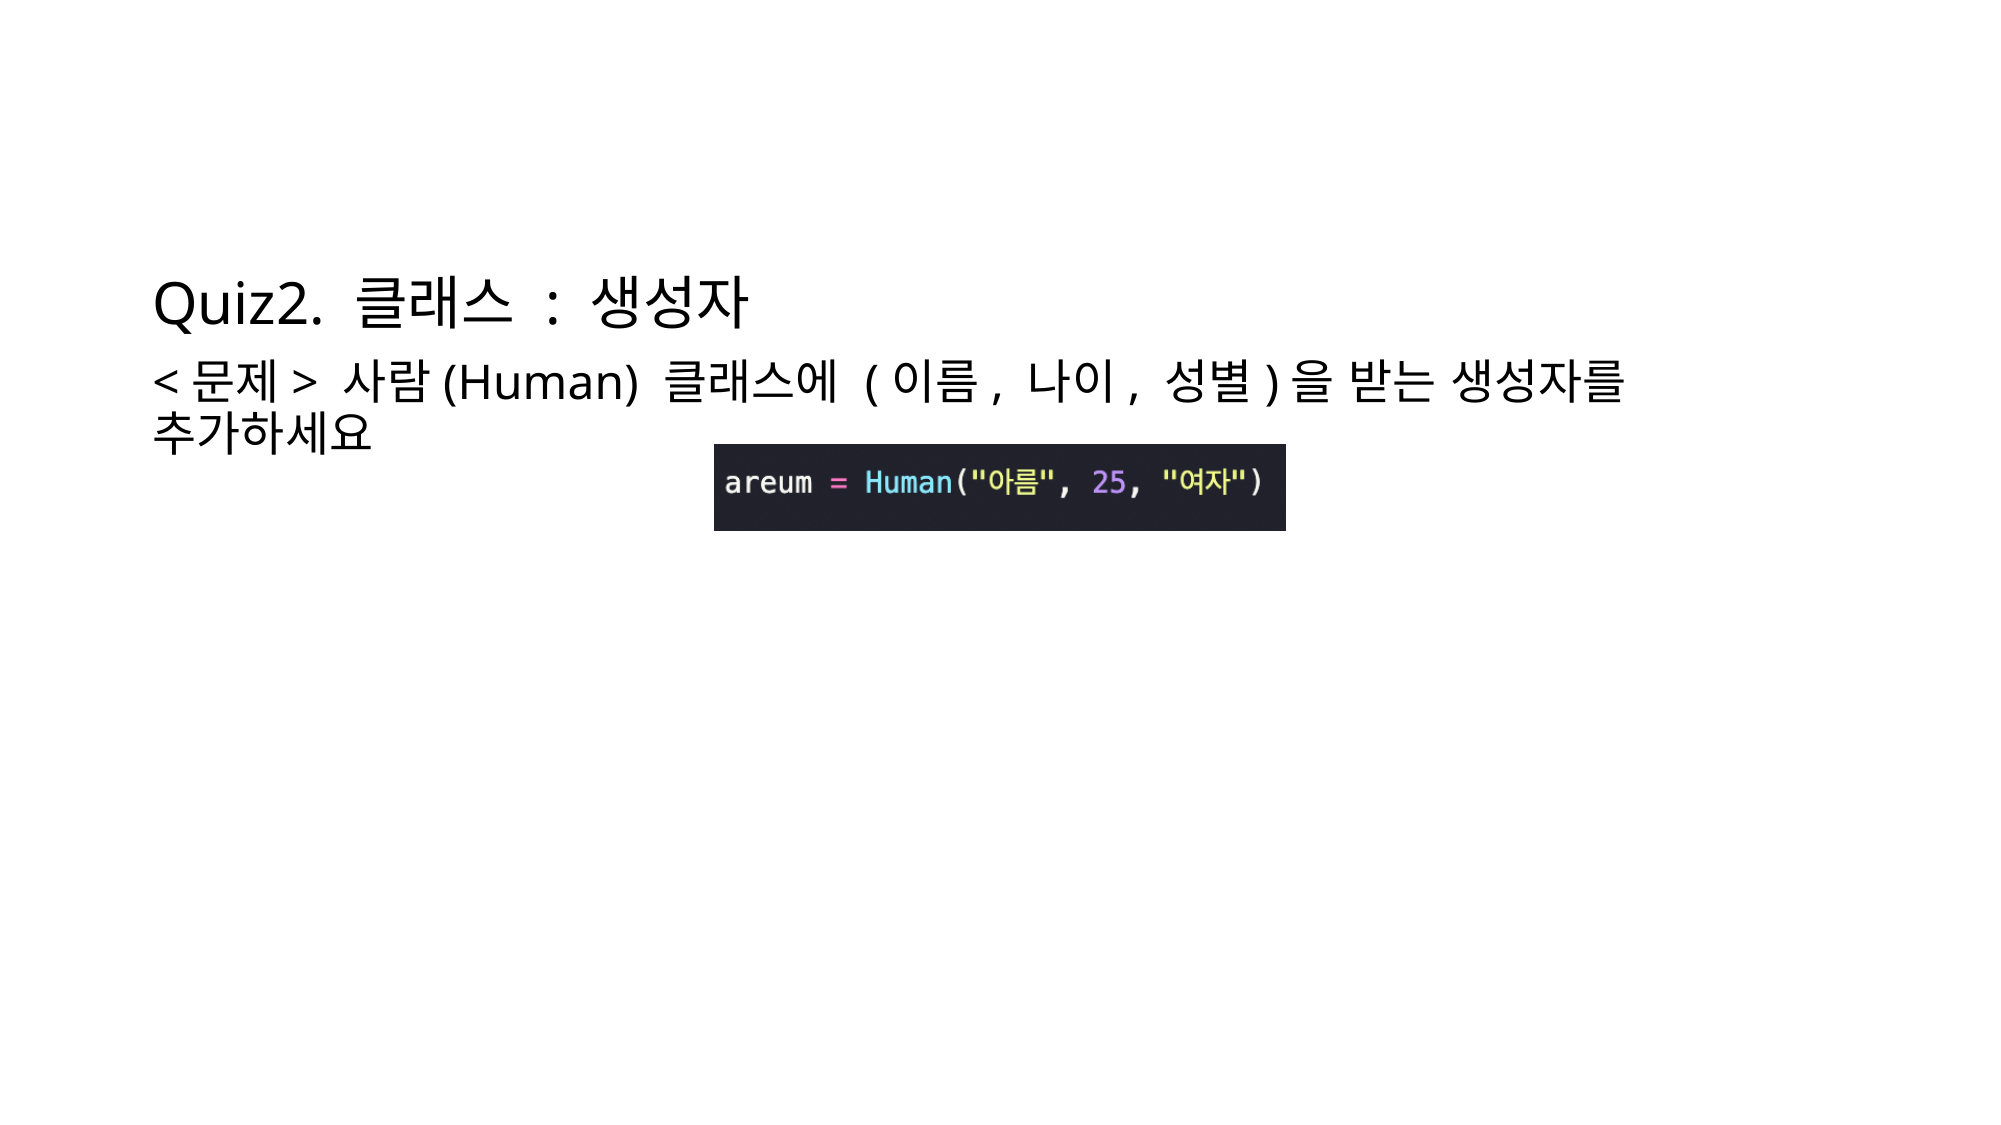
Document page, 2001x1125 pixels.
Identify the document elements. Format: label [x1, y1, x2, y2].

text_box [137, 267, 1863, 563]
